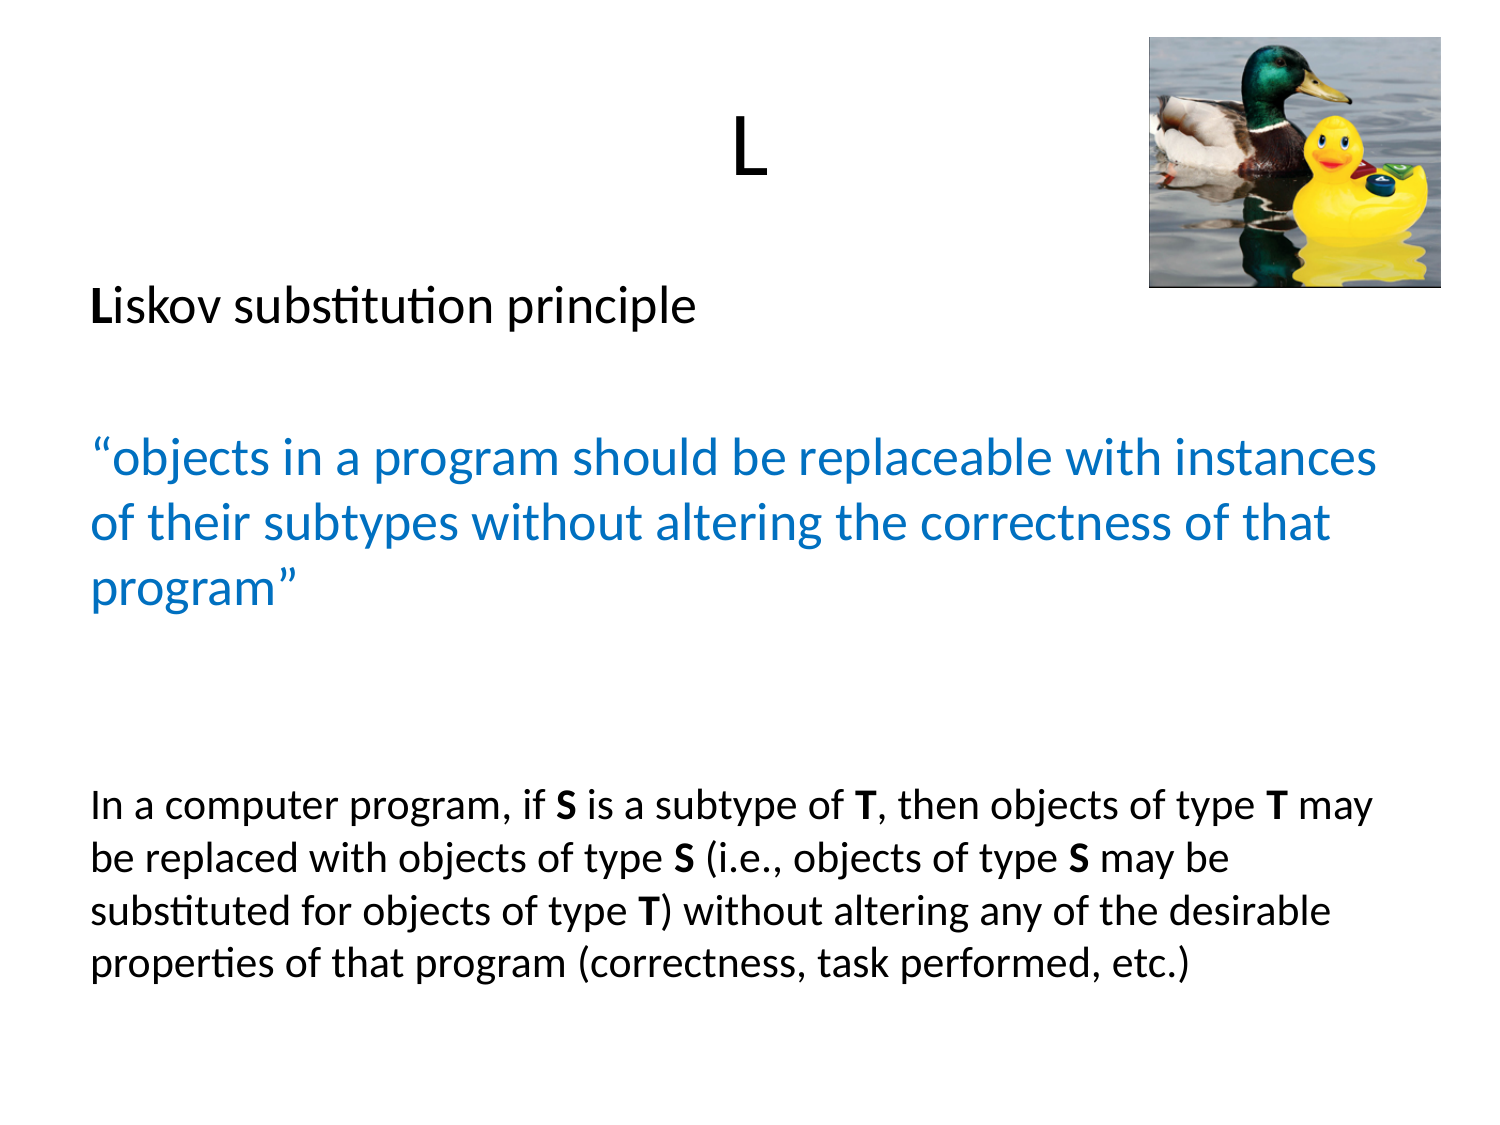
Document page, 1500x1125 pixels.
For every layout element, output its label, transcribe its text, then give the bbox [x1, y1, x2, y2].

picture [1149, 37, 1441, 288]
title L [75, 45, 1144, 233]
list Liskov substitution principle “objects in a program should be replaceable with instances of their subtypes without altering the correctness of that program” In a computer program, if S is a subtype of T, then objects of type T may be replaced with objects of type S (i.e., objects of type S may be substituted for objects of type T) without altering any of the desirable properties of that program (correctness, task performed, etc.) [75, 262, 1425, 1005]
